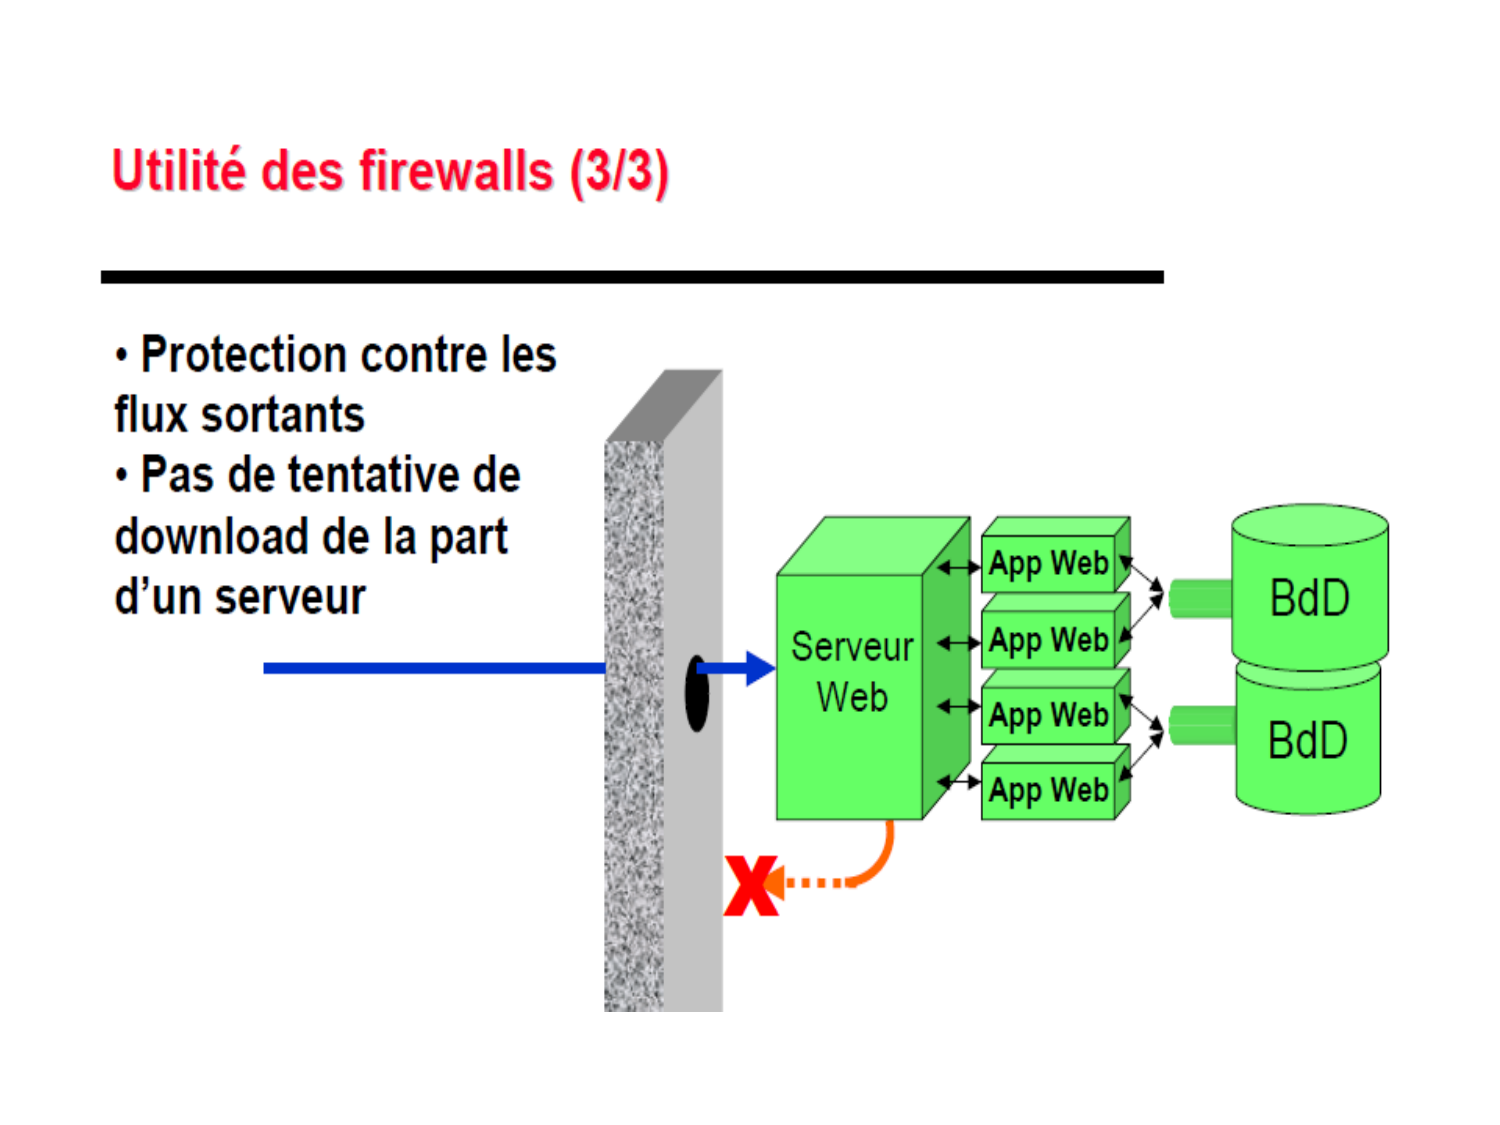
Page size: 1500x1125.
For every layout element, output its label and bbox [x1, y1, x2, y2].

picture [94, 89, 1405, 1012]
